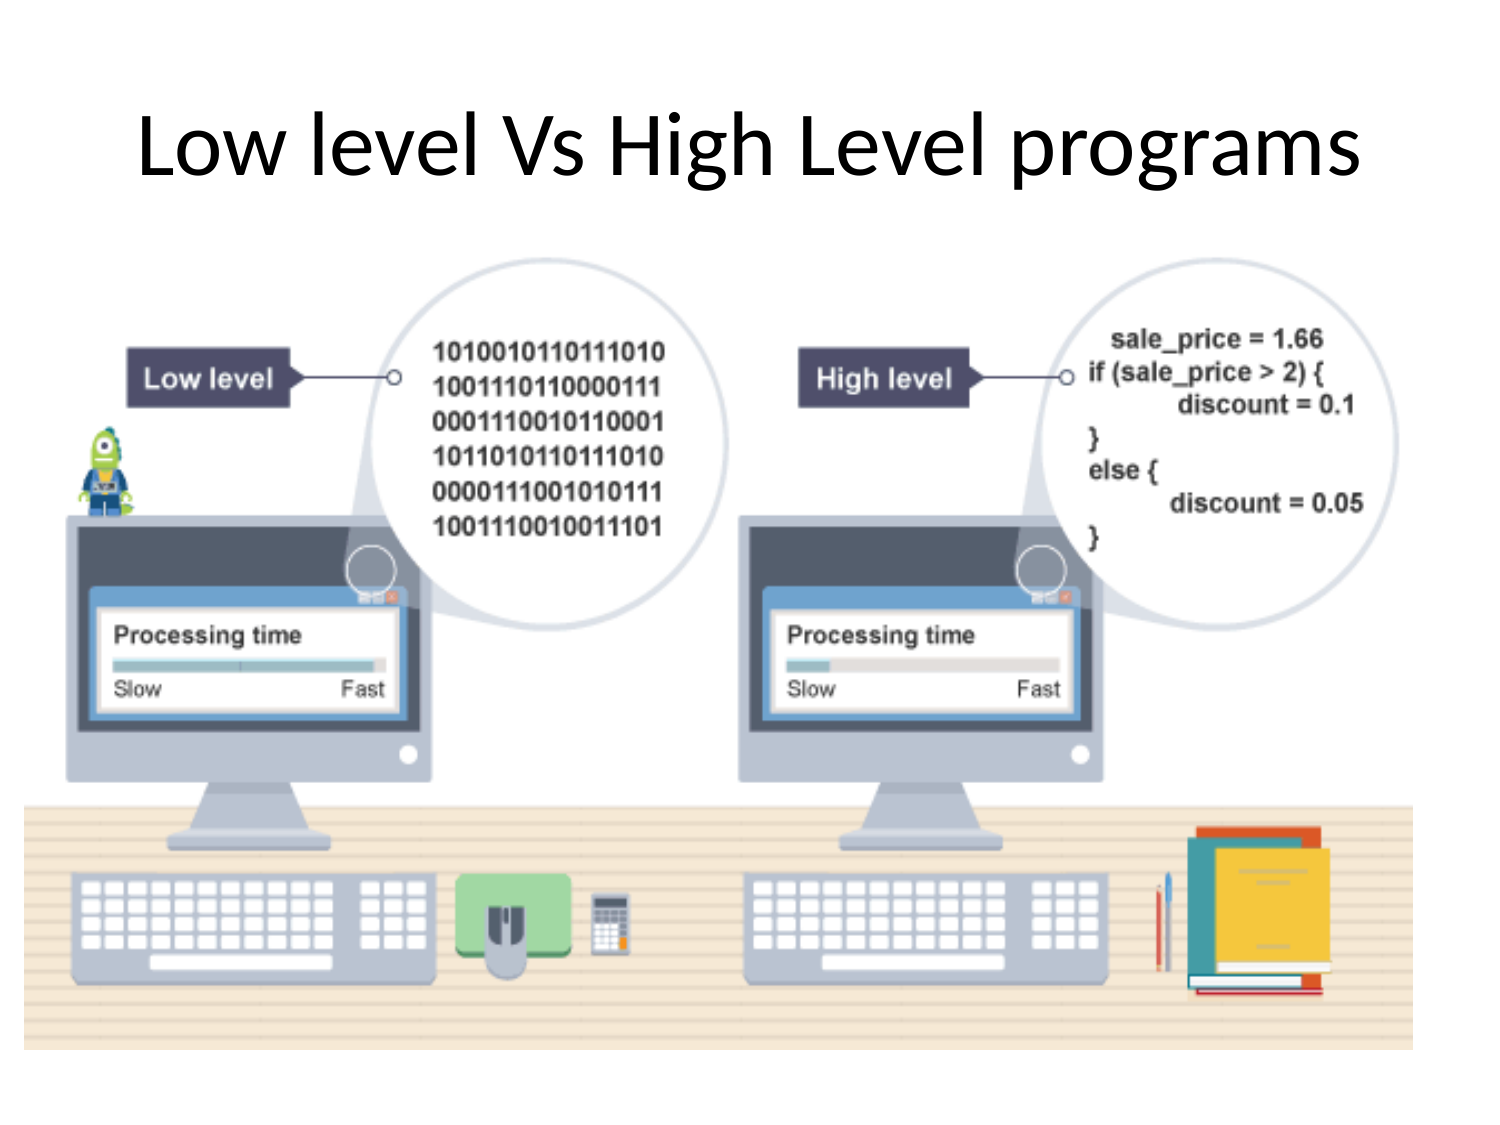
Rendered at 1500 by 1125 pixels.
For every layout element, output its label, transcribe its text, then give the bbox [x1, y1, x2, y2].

title Low level Vs High Level programs [75, 45, 1425, 233]
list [24, 249, 1413, 1051]
